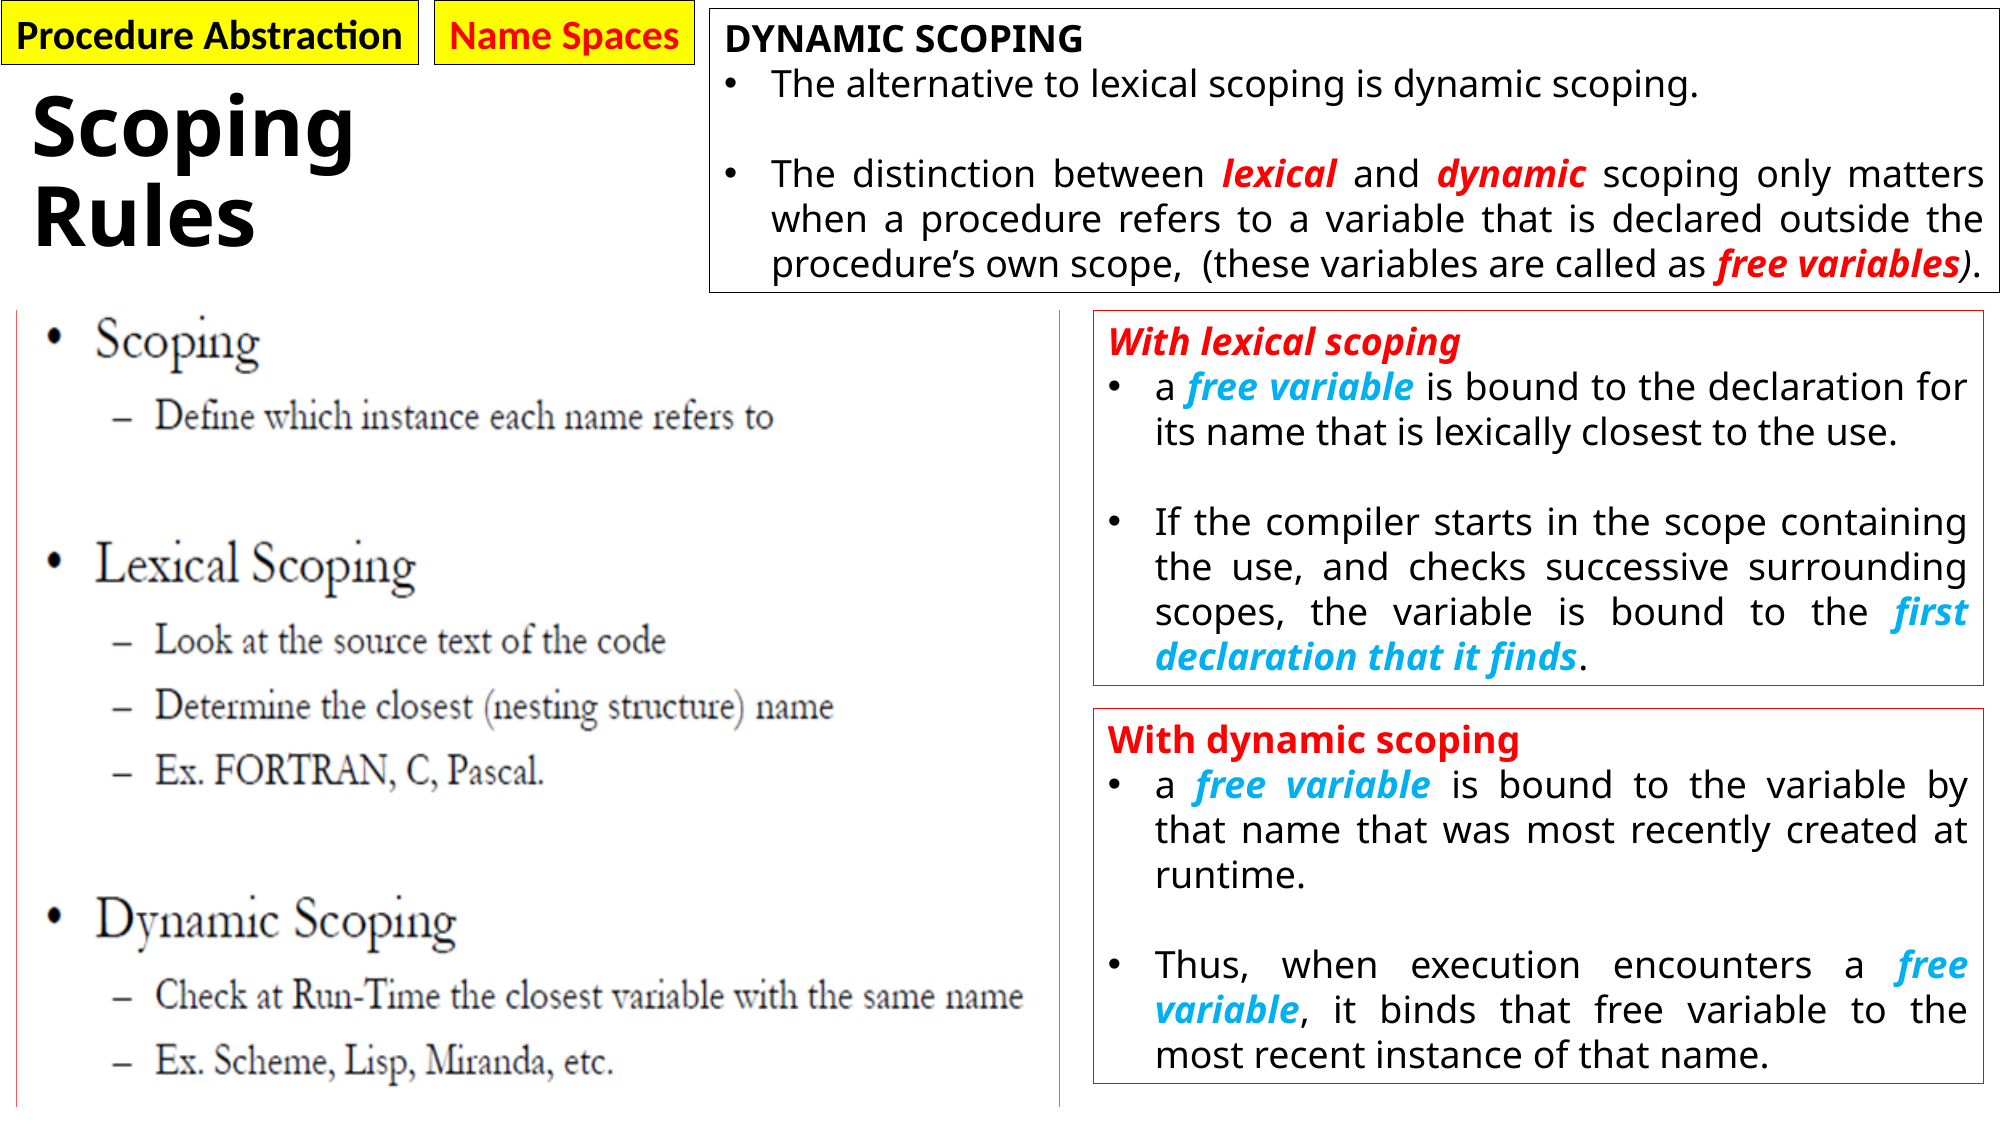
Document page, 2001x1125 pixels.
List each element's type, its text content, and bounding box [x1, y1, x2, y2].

text_box Name Spaces [434, 0, 695, 65]
text_box With dynamic scoping a free variable is bound to the variable by that name that was most recently created at runtime. Thus, when execution encounters a free variable, it binds that free variable to the most recent instance of that name. [1093, 708, 1984, 1084]
text_box With lexical scoping a free variable is bound to the declaration for its name that is lexically closest to the use. If the compiler starts in the scope containing the use, and checks successive surrounding scopes, the variable is bound to the first declaration that it finds. [1093, 310, 1984, 686]
text_box DYNAMIC SCOPING The alternative to lexical scoping is dynamic scoping. The distinction between lexical and dynamic scoping only matters when a procedure refers to a variable that is declared outside the procedure’s own scope, (these variables are called as free variables). [709, 8, 2000, 293]
title Scoping Rules [16, 65, 584, 283]
text_box Procedure Abstraction [1, 0, 419, 65]
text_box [16, 310, 1060, 1107]
